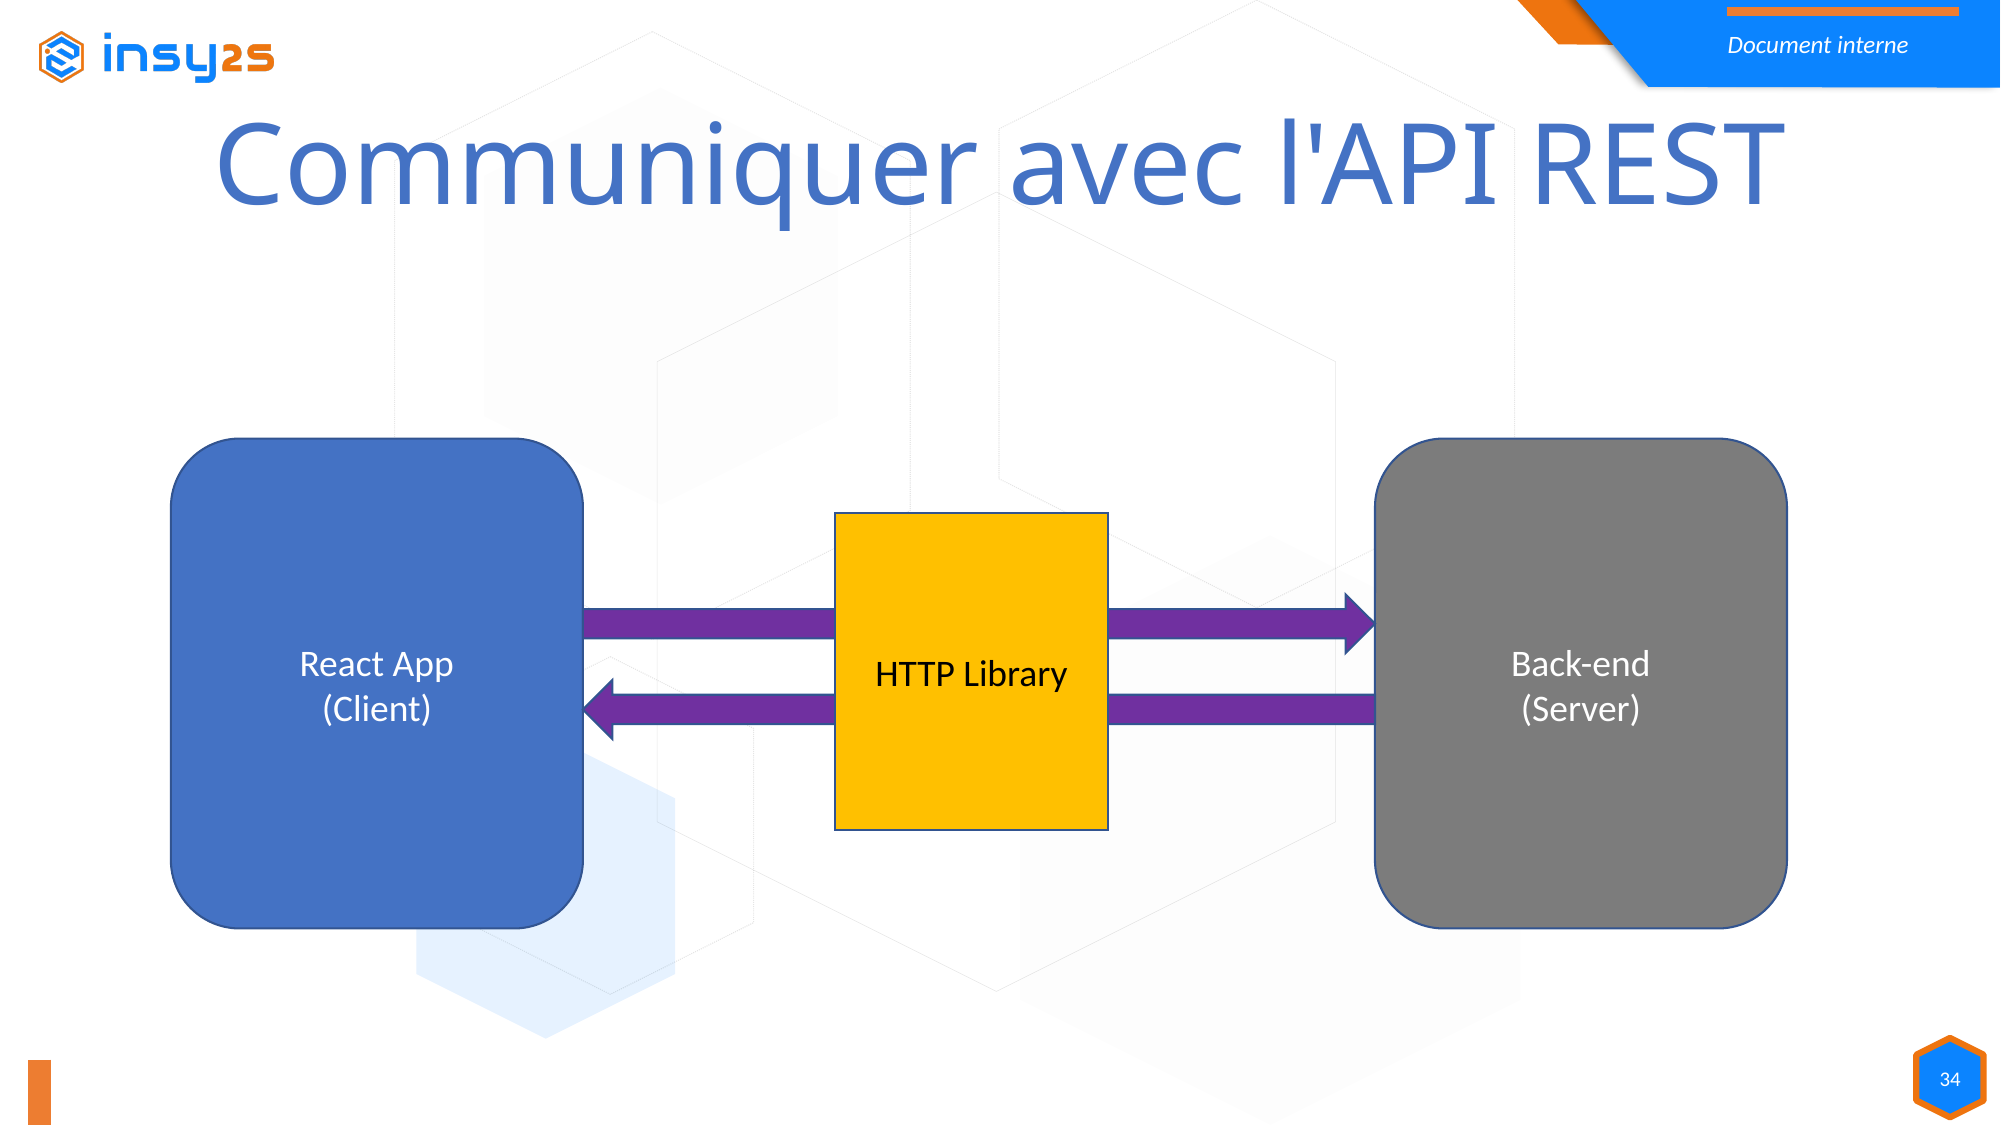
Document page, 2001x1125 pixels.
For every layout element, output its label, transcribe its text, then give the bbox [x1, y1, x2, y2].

text_box [1109, 693, 1377, 726]
text_box React App (Client) [169, 437, 584, 930]
text_box [581, 677, 834, 742]
text_box [1109, 591, 1377, 656]
text_box Back-end (Server) [1373, 437, 1789, 930]
slide_number 34 [1916, 1053, 1984, 1104]
picture [39, 31, 274, 83]
text_box [581, 608, 834, 640]
text_box Communiquer avec l'API REST [137, 59, 1863, 278]
text_box HTTP Library [834, 512, 1109, 831]
